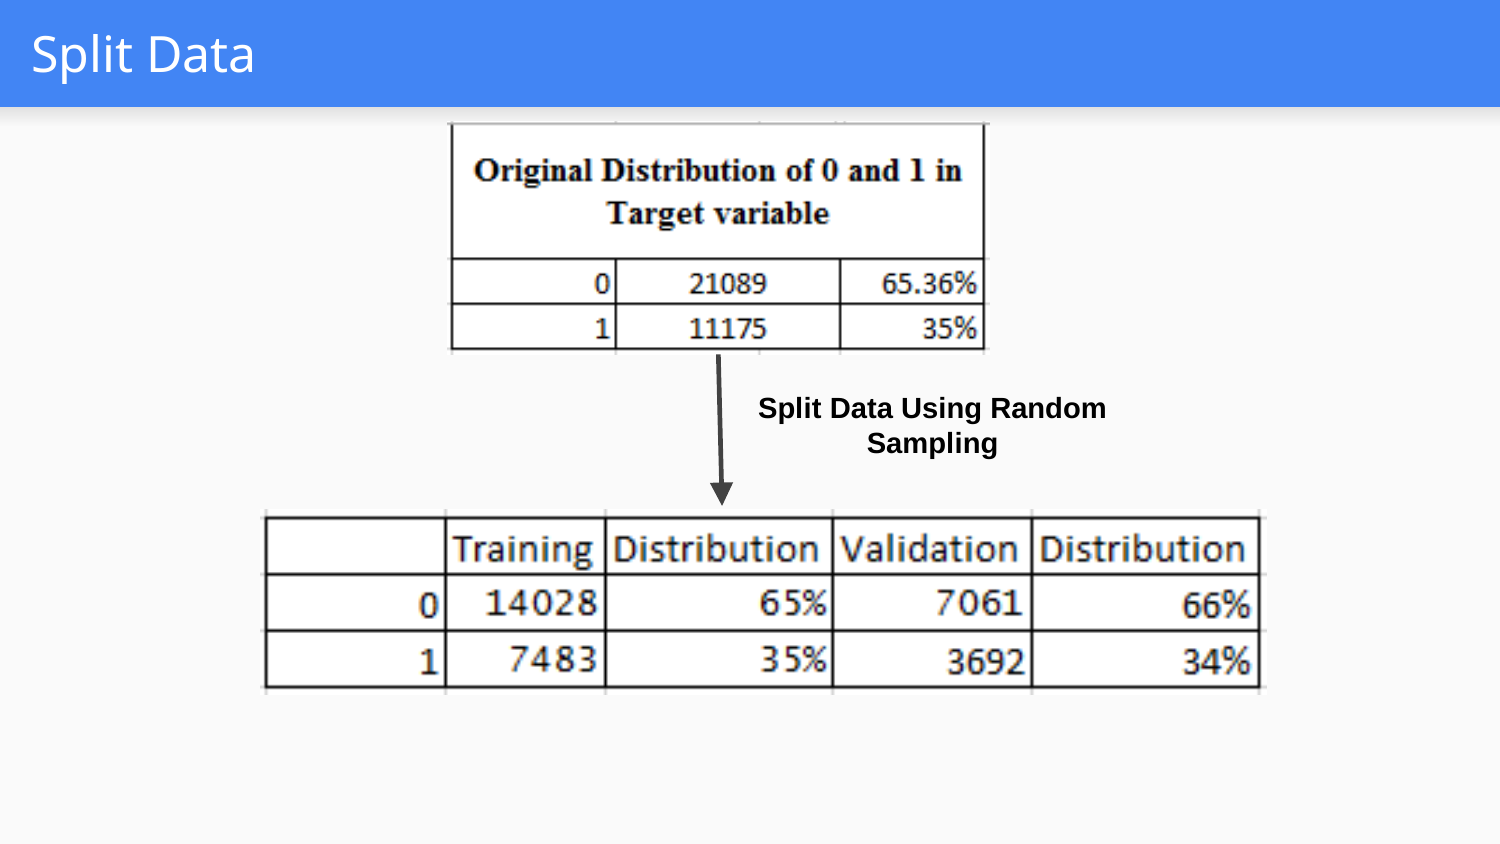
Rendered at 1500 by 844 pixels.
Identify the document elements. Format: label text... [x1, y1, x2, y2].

picture [447, 121, 990, 355]
picture [259, 508, 1267, 695]
text_box Split Data Using Random Sampling [731, 374, 1134, 446]
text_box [718, 354, 723, 507]
title Split Data [16, 2, 1464, 102]
